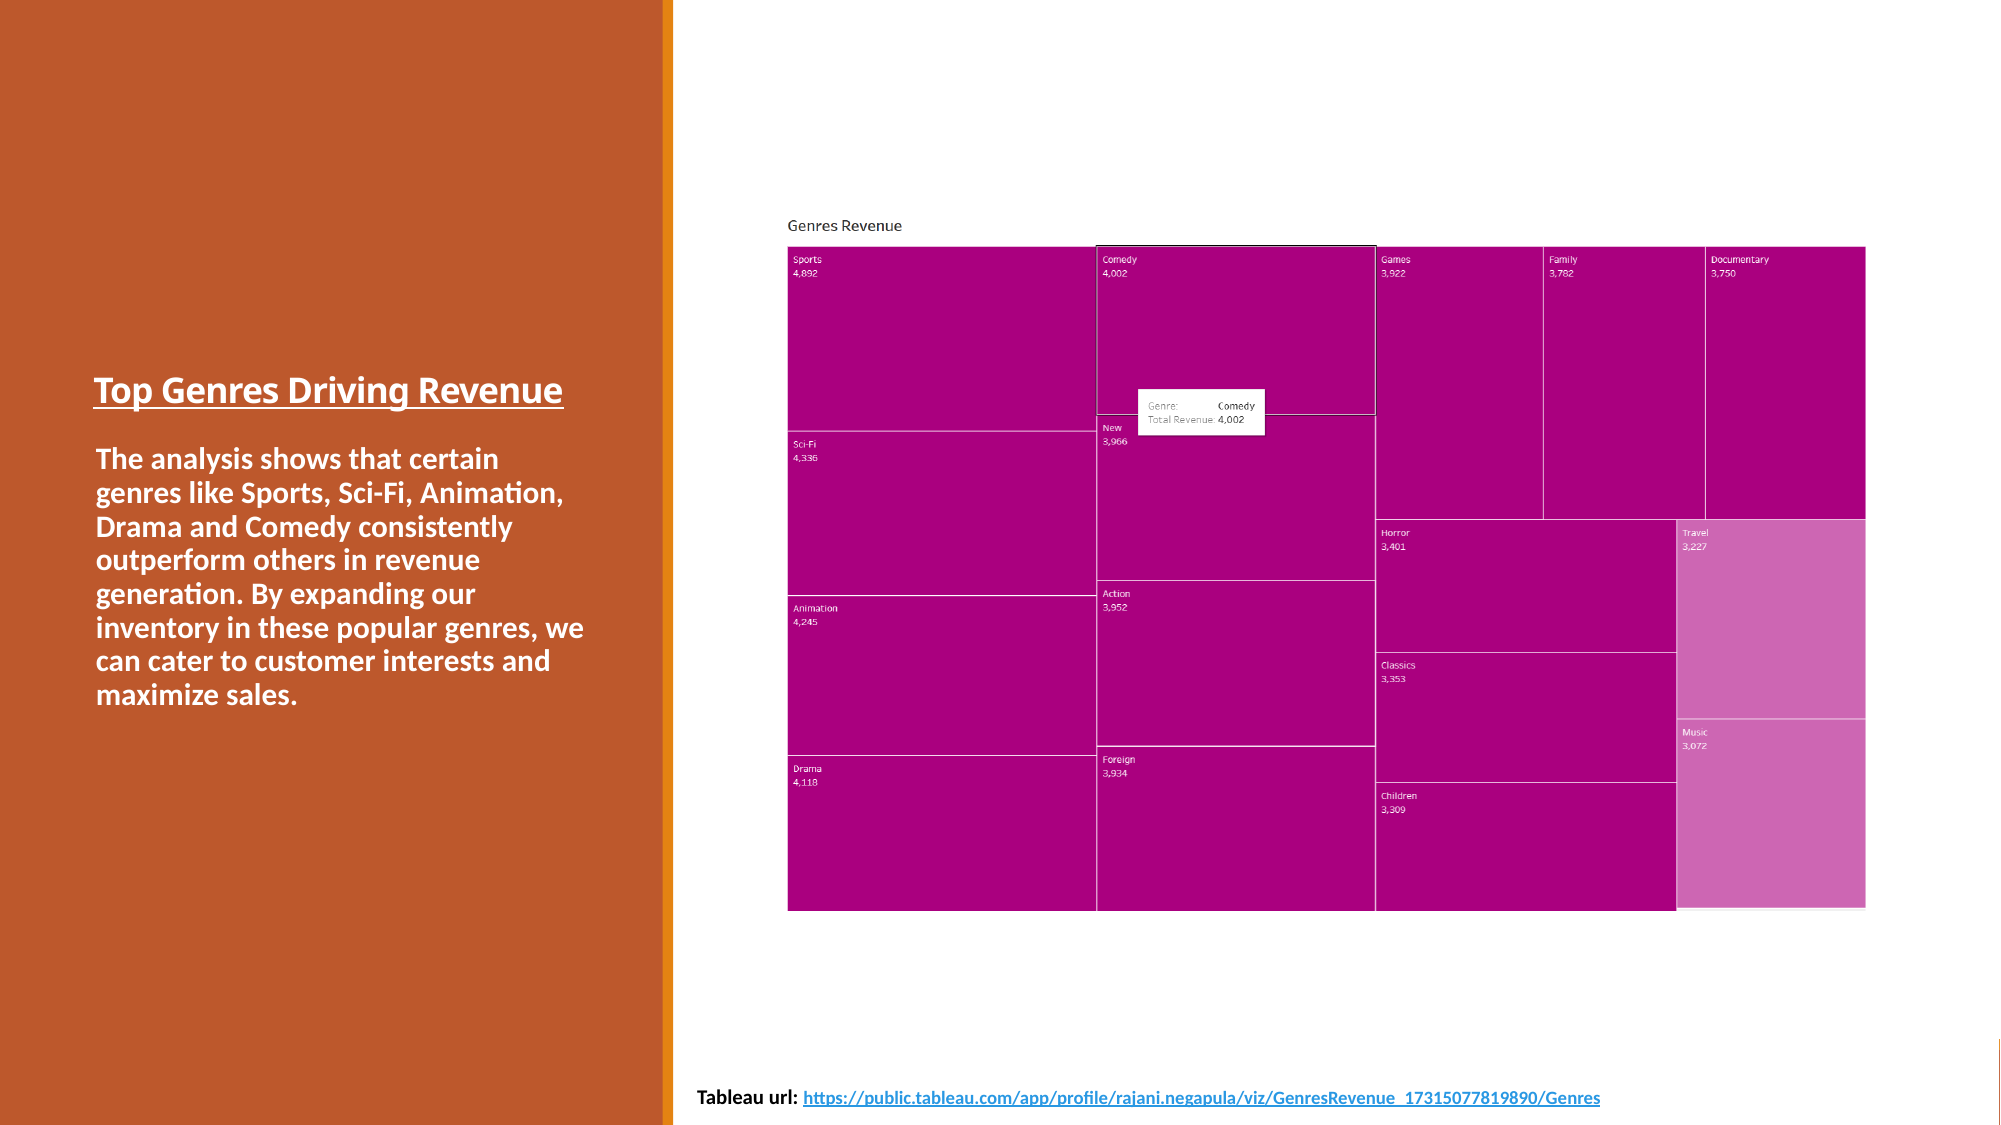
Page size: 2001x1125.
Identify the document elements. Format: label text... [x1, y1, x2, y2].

picture [777, 207, 1894, 918]
text_box [0, 0, 661, 1125]
title Top Genres Driving Revenue [78, 73, 585, 419]
text_box Tableau url: https://public.tableau.com/app/profile/rajani.negapula/viz/GenresRevenue_17315077819890/Genres [682, 1075, 2000, 1116]
text_box [661, 0, 674, 1125]
list The analysis shows that certain genres like Sports, Sci-Fi, Animation, Drama and Comedy consistently outperform others in revenue generation. By expanding our inventory in these popular genres, we can cater to customer interests and maximize sales. [80, 435, 587, 983]
text_box [674, 0, 2000, 1125]
